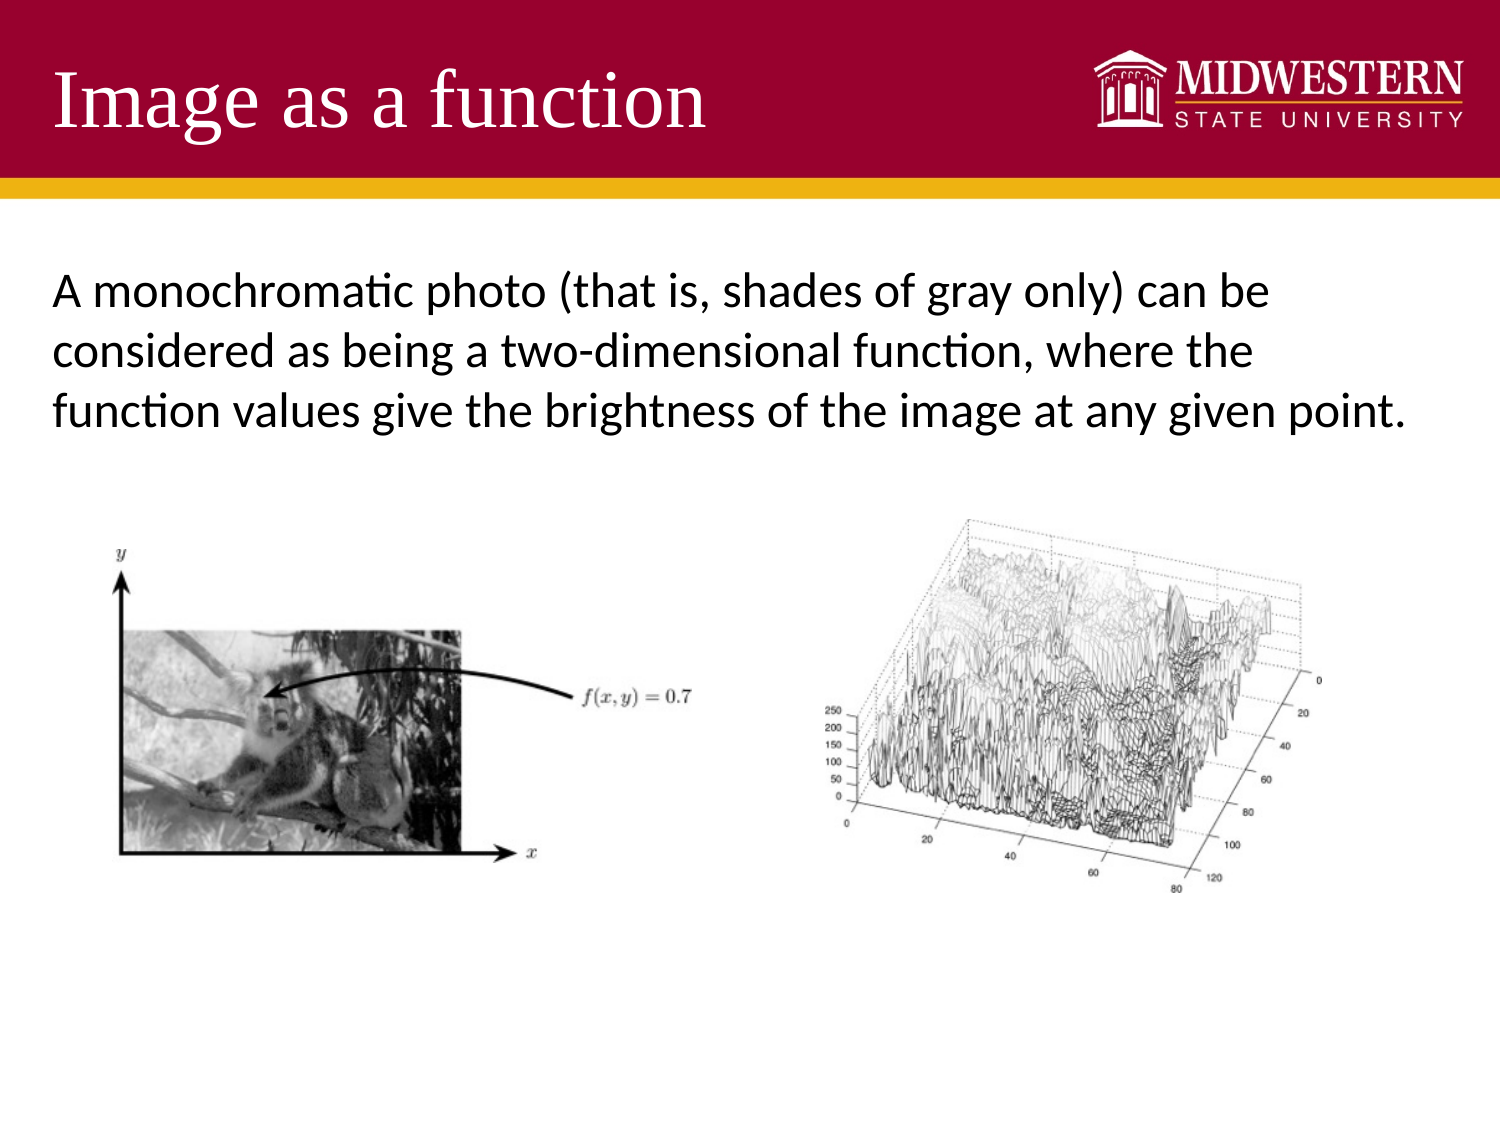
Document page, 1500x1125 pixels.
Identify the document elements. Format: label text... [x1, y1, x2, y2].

picture [0, 0, 1500, 1125]
text_box A monochromatic photo (that is, shades of gray only) can be considered as being a two-dimensional function, where the function values give the brightness of the image at any given point. [37, 249, 1425, 445]
title Image as a function [37, 24, 975, 163]
